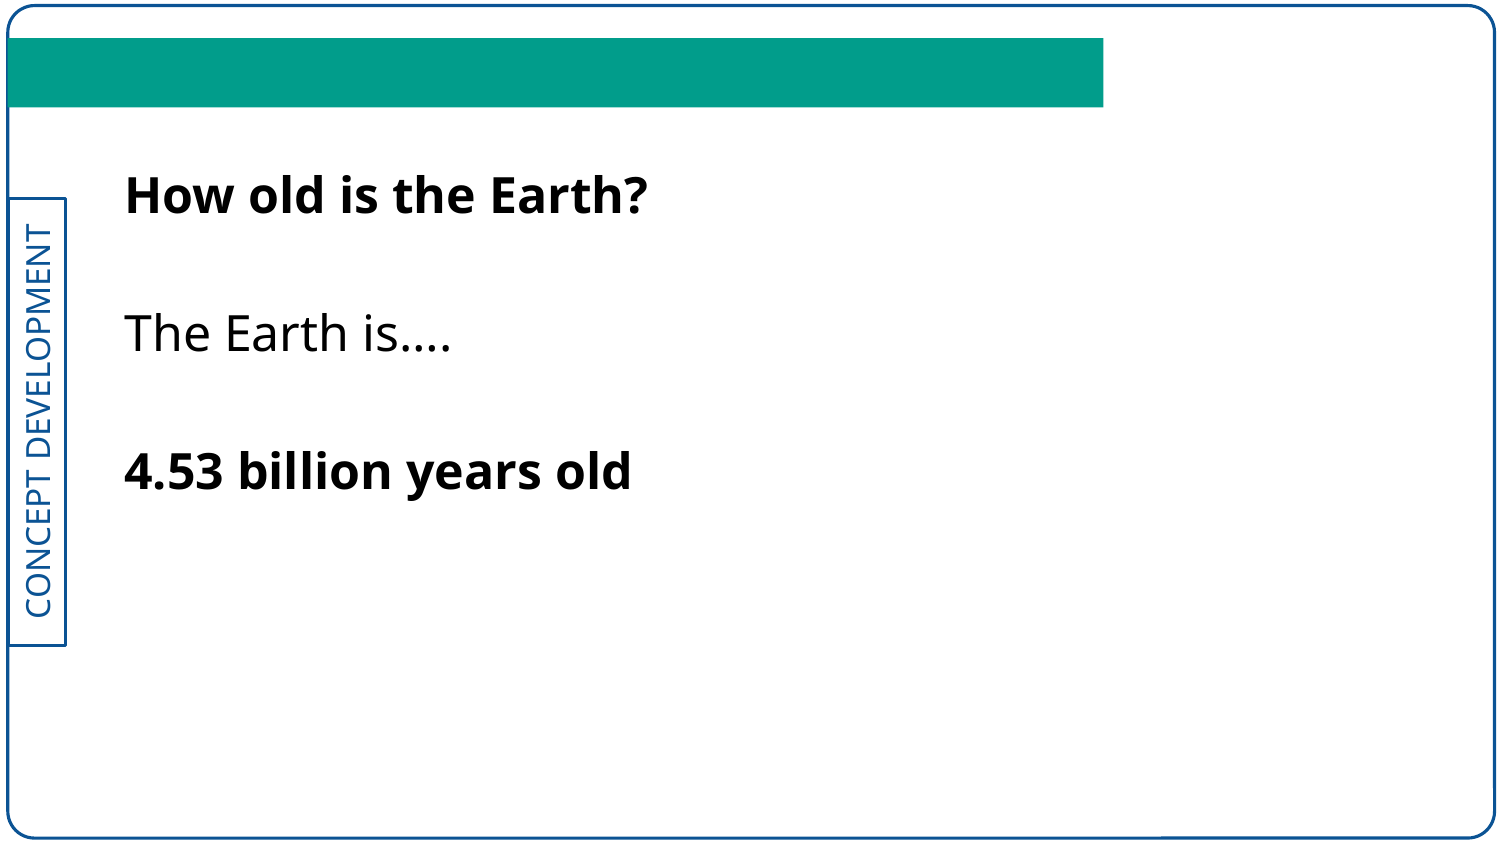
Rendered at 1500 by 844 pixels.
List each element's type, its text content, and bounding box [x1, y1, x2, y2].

list How old is the Earth? The Earth is…. 4.53 billion years old [90, 139, 1104, 807]
